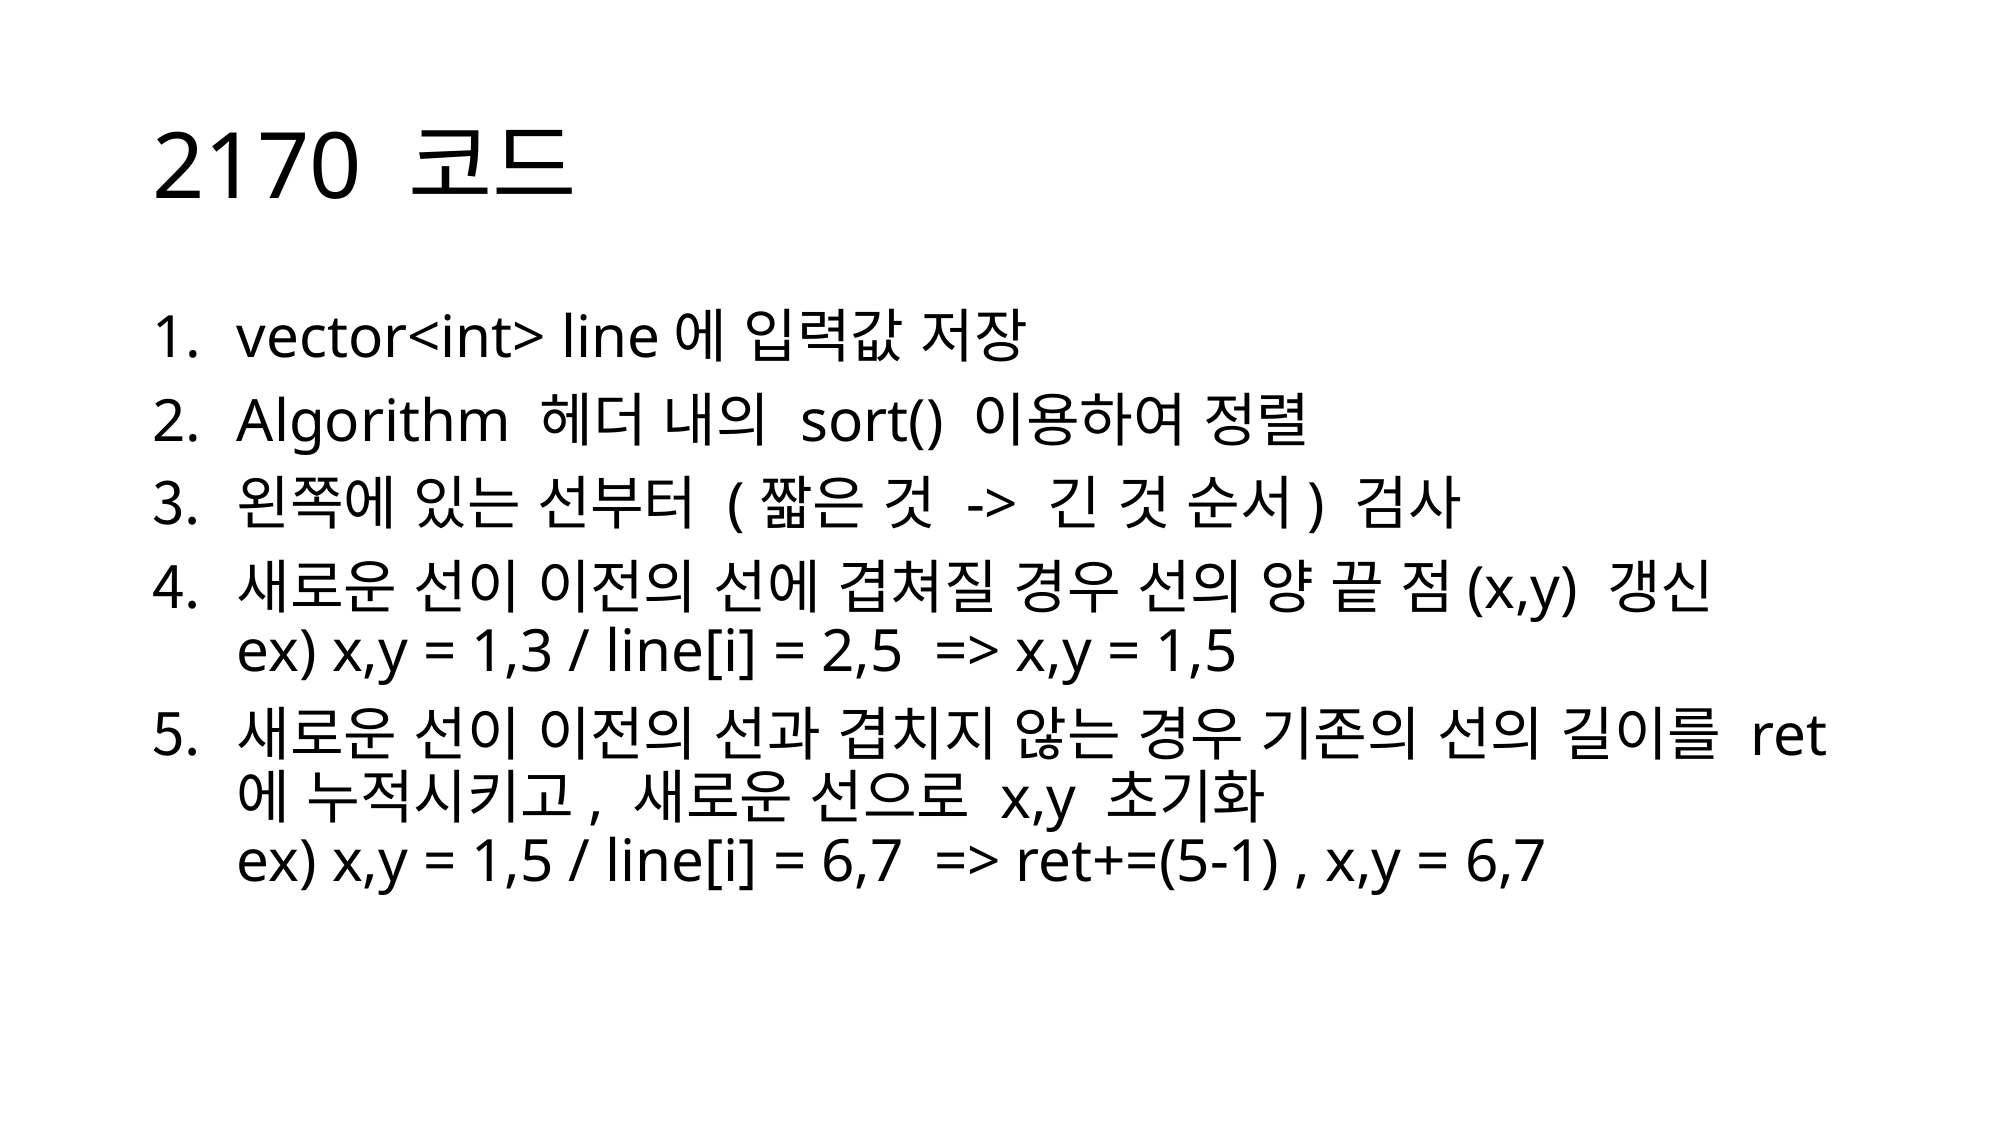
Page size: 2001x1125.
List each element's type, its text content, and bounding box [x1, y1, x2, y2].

title 2170 코드 [137, 59, 1863, 278]
list vector<int> line에 입력값 저장 Algorithm 헤더 내의 sort() 이용하여 정렬 왼쪽에 있는 선부터 (짧은 것 -> 긴 것 순서) 검사 새로운 선이 이전의 선에 겹쳐질 경우 선의 양 끝 점(x,y) 갱신 ex) x,y = 1,3 / line[i] = 2,5 => x,y = 1,5 새로운 선이 이전의 선과 겹치지 않는 경우 기존의 선의 길이를 ret에 누적시키고, 새로운 선으로 x,y 초기화 ex) x,y = 1,5 / line[i] = 6,7 => ret+=(5-1) , x,y = 6,7 [137, 299, 1863, 1014]
